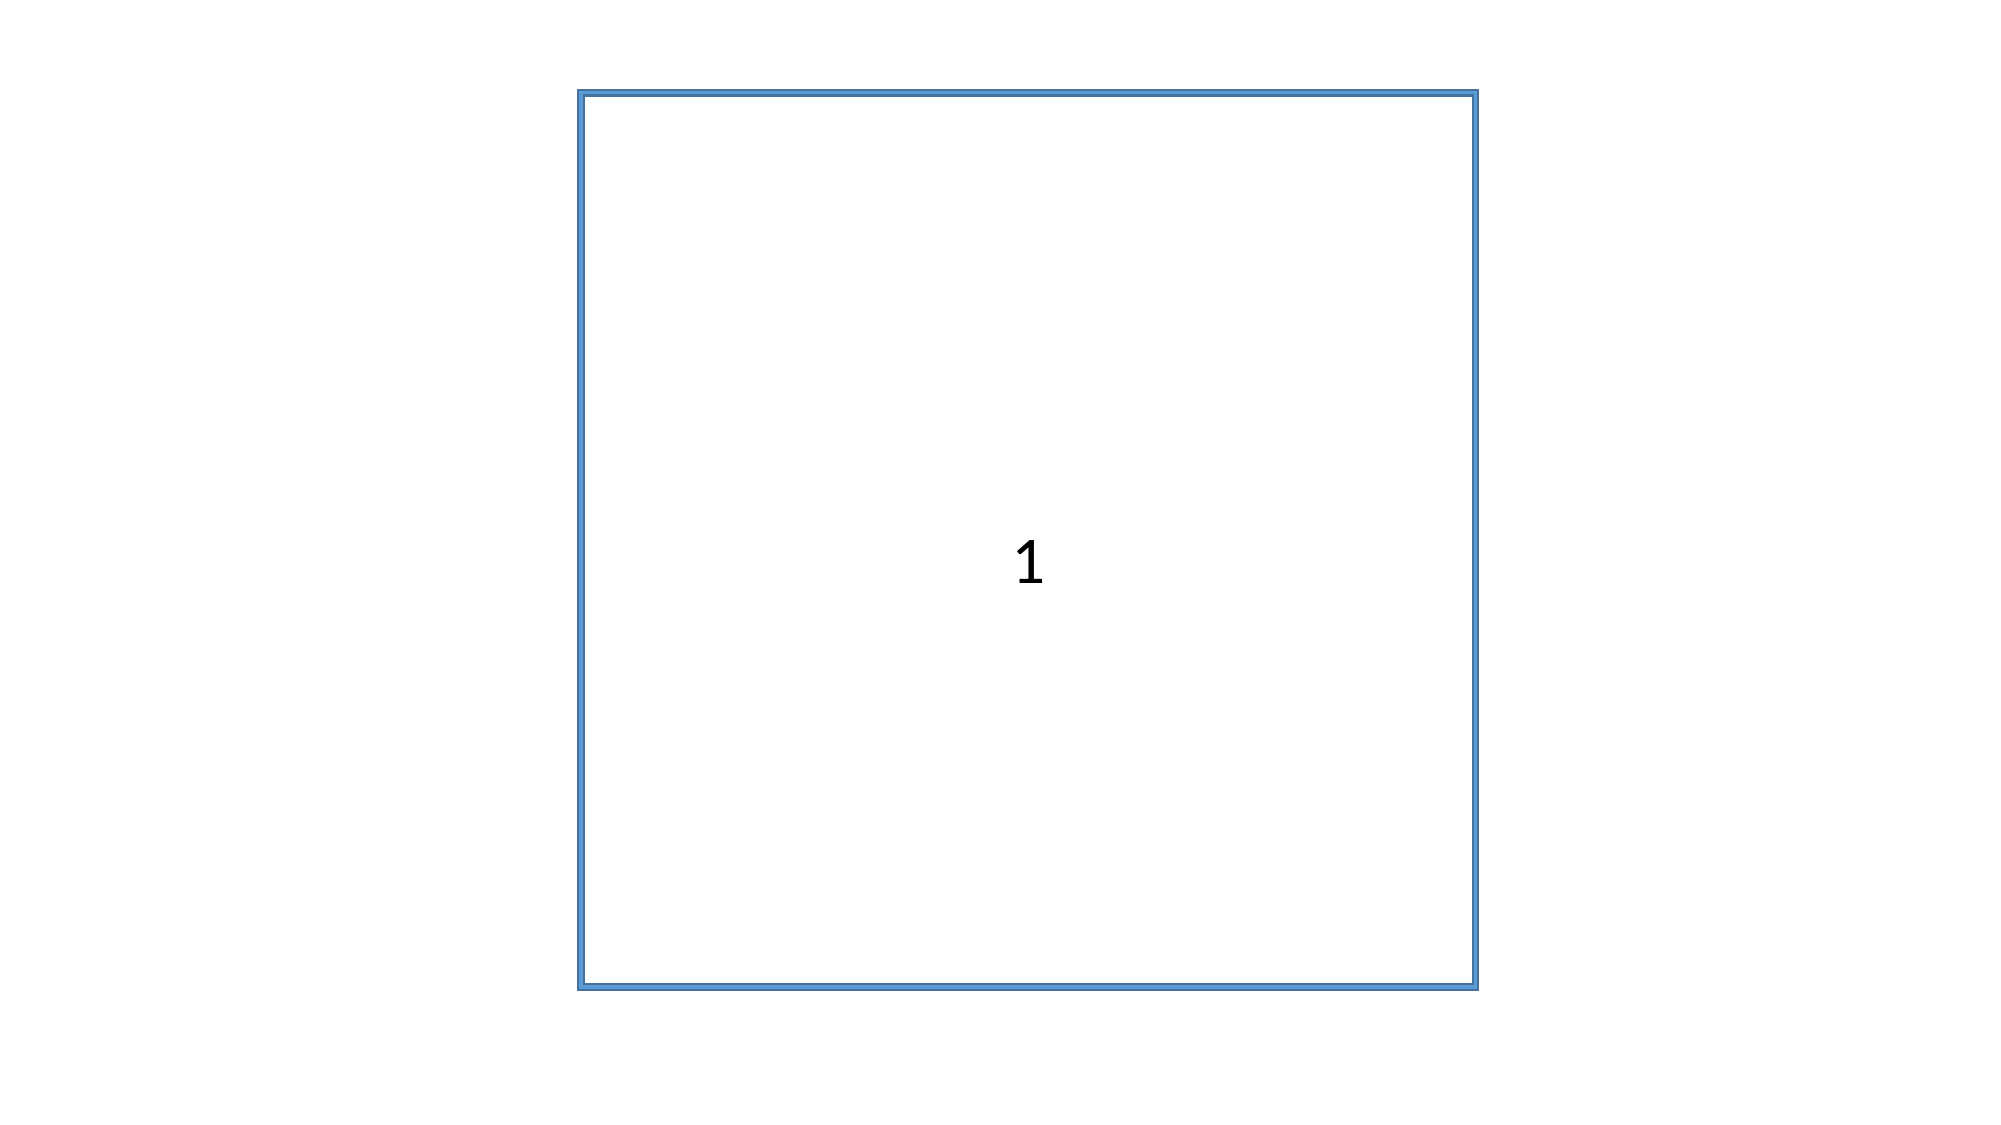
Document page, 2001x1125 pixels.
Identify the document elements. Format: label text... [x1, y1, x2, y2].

text_box [577, 89, 1479, 991]
text_box 1 [848, 509, 1209, 605]
